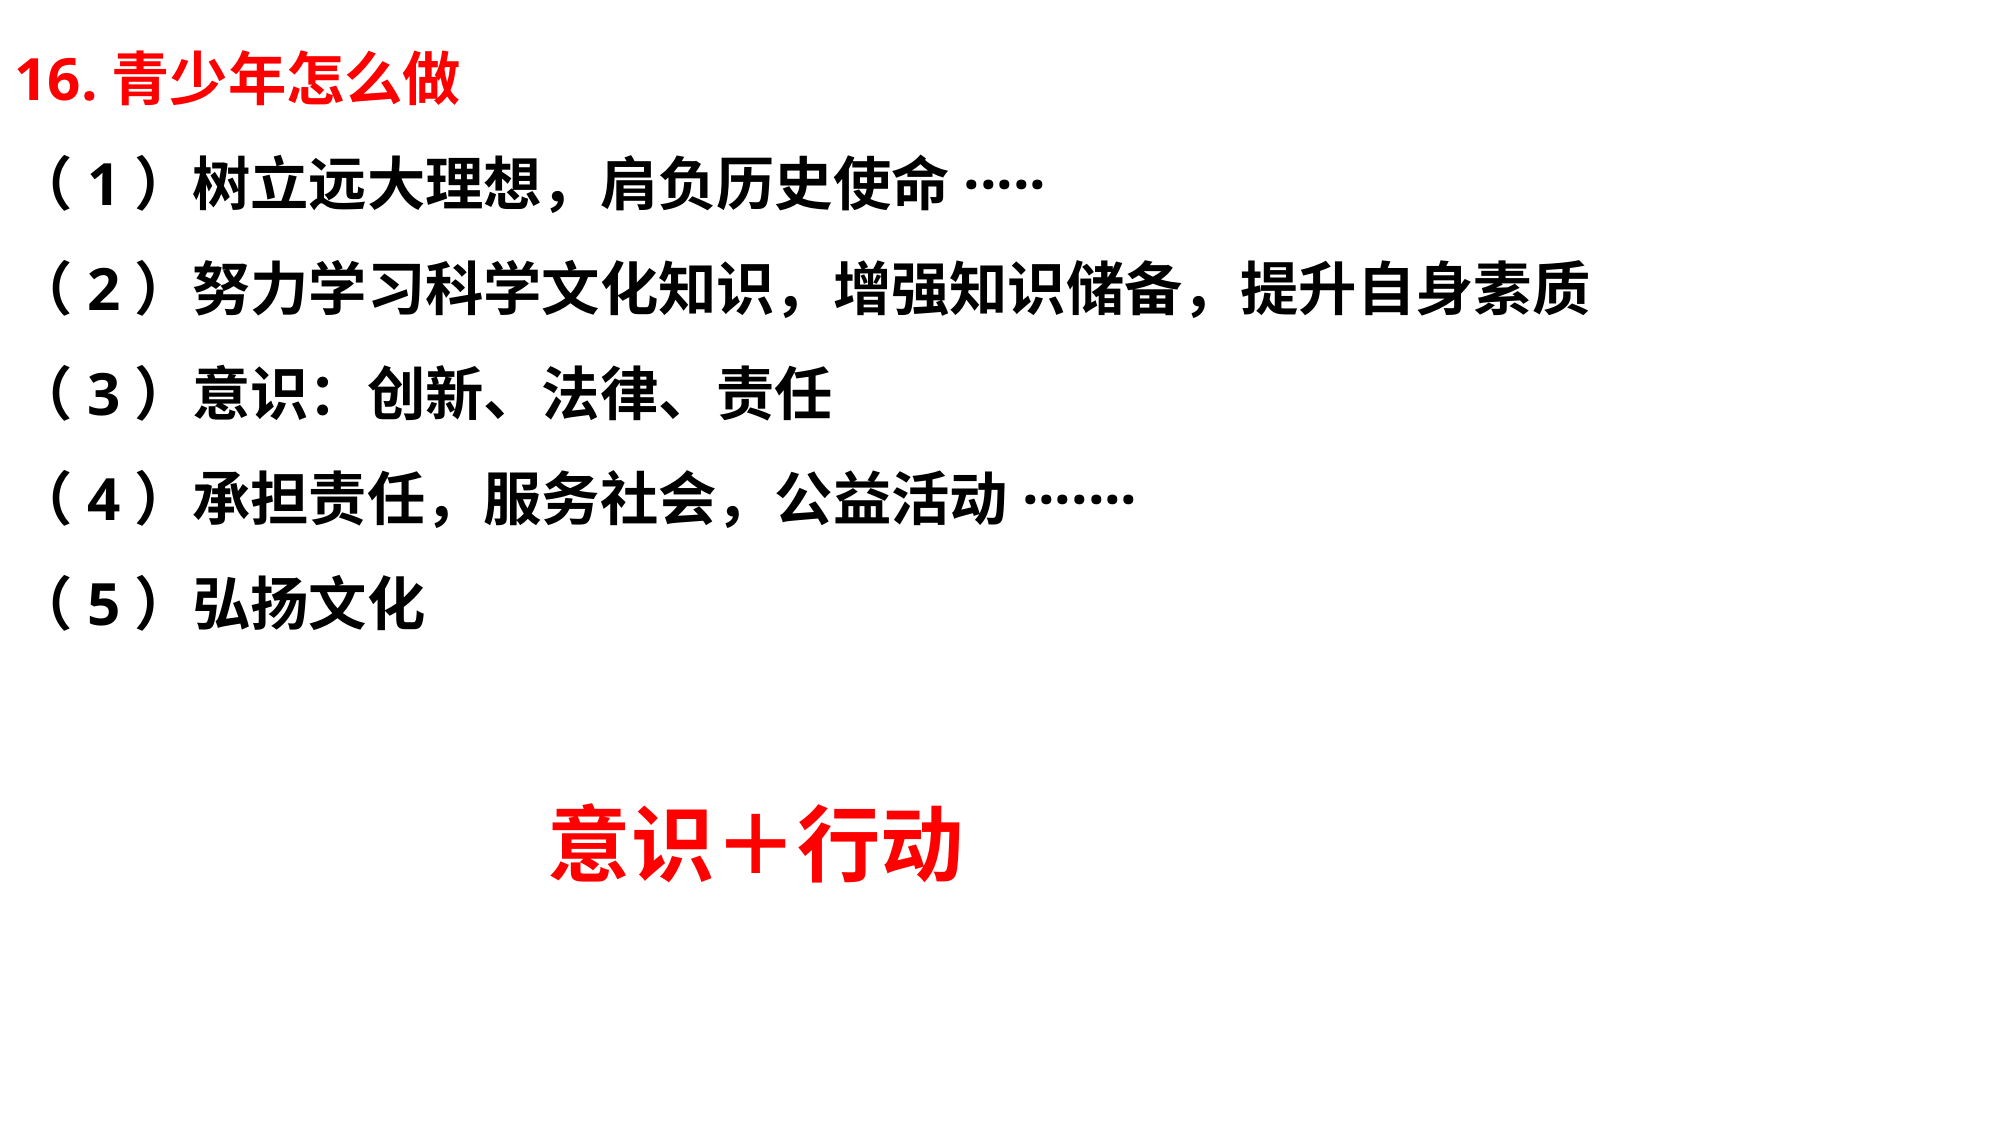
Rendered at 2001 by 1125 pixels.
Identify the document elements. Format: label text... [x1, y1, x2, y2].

text_box 16.青少年怎么做 （1）树立远大理想，肩负历史使命····· （2）努力学习科学文化知识，增强知识储备，提升自身素质 （3）意识：创新、法律、责任 （4）承担责任，服务社会，公益活动······· （5）弘扬文化 意识＋行动 [0, 0, 1955, 900]
